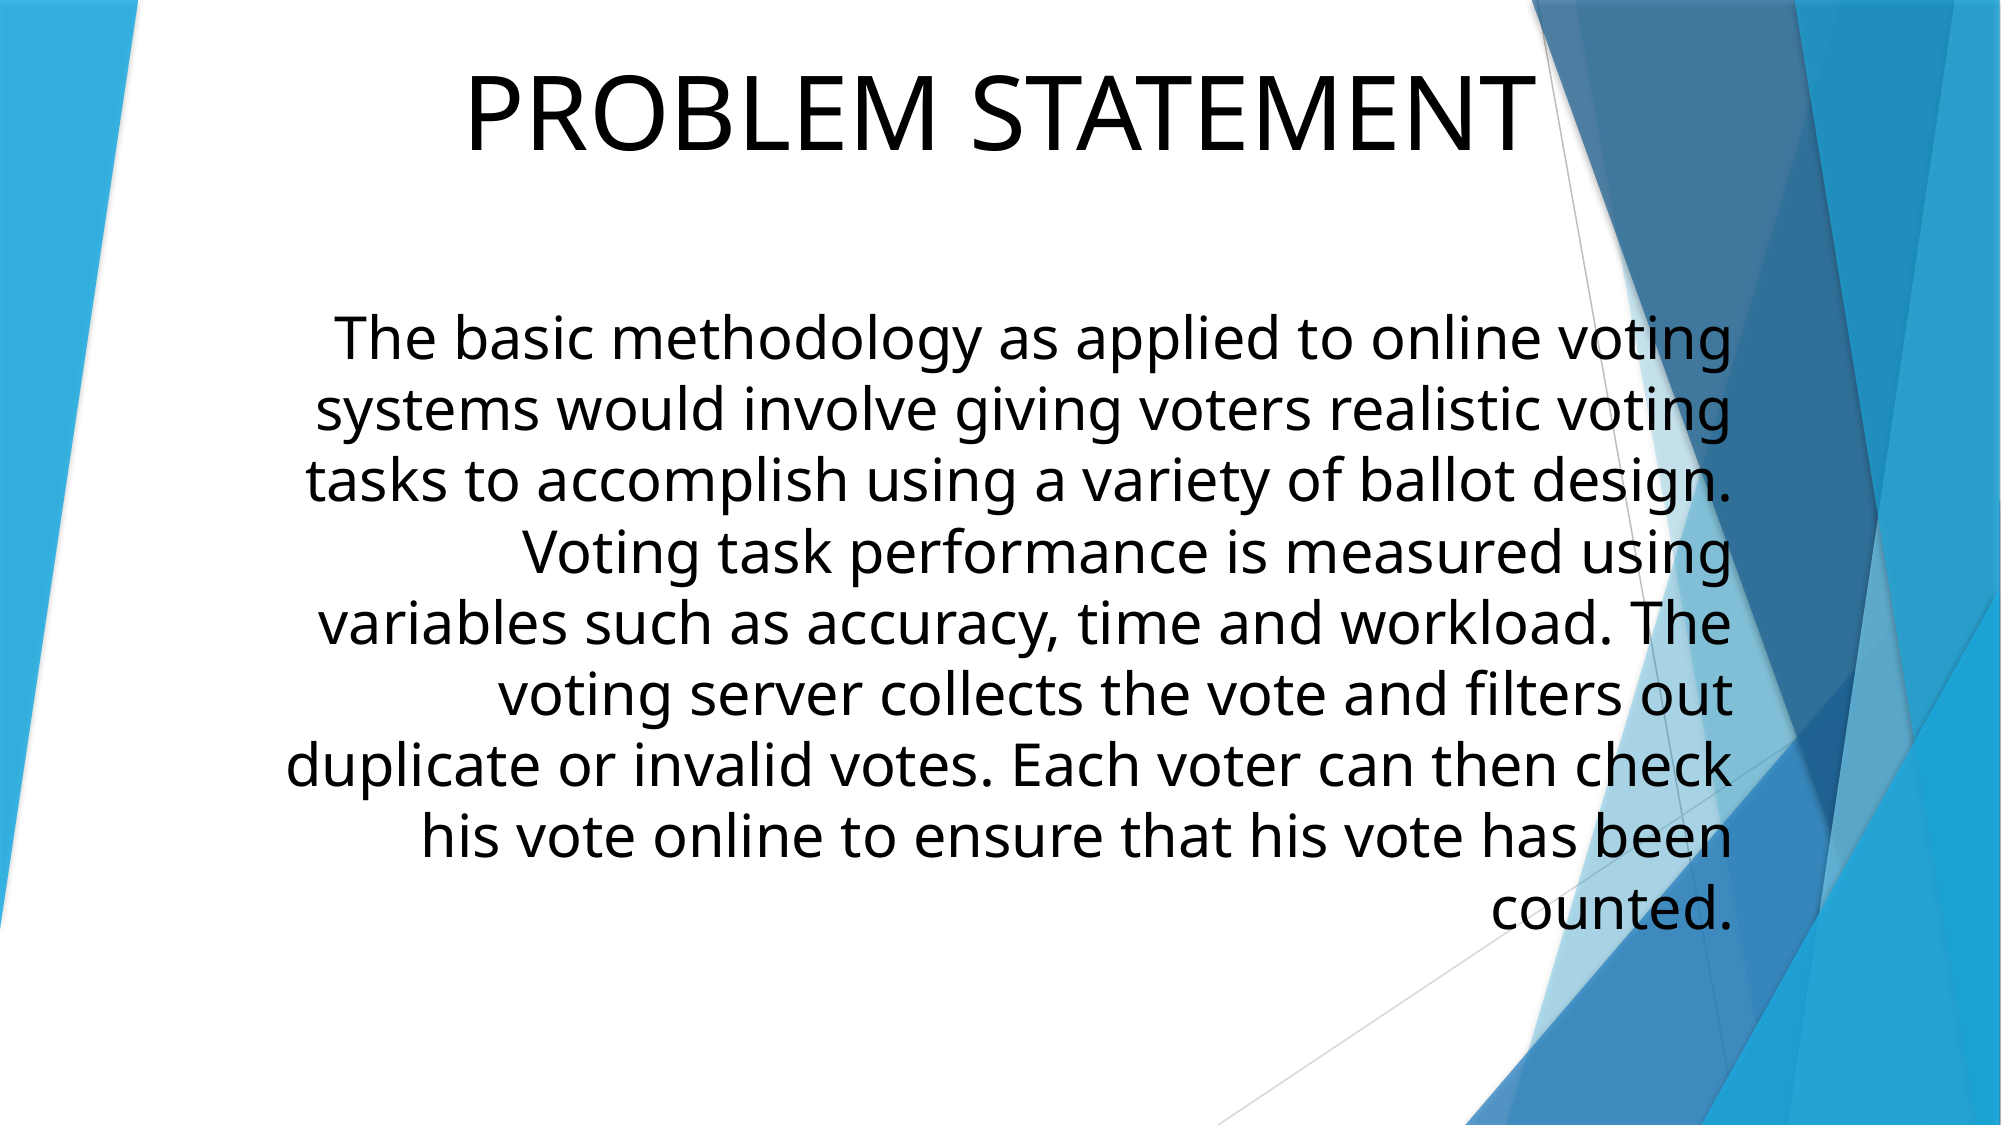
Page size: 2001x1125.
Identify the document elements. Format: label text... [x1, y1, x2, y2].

subtitle The basic methodology as applied to online voting systems would involve giving voters realistic voting tasks to accomplish using a variety of ballot design. Voting task performance is measured using variables such as accuracy, time and workload. The voting server collects the vote and filters out duplicate or invalid votes. Each voter can then check his vote online to ensure that his vote has been counted. [249, 292, 1750, 955]
title PROBLEM STATEMENT [249, 38, 1750, 179]
